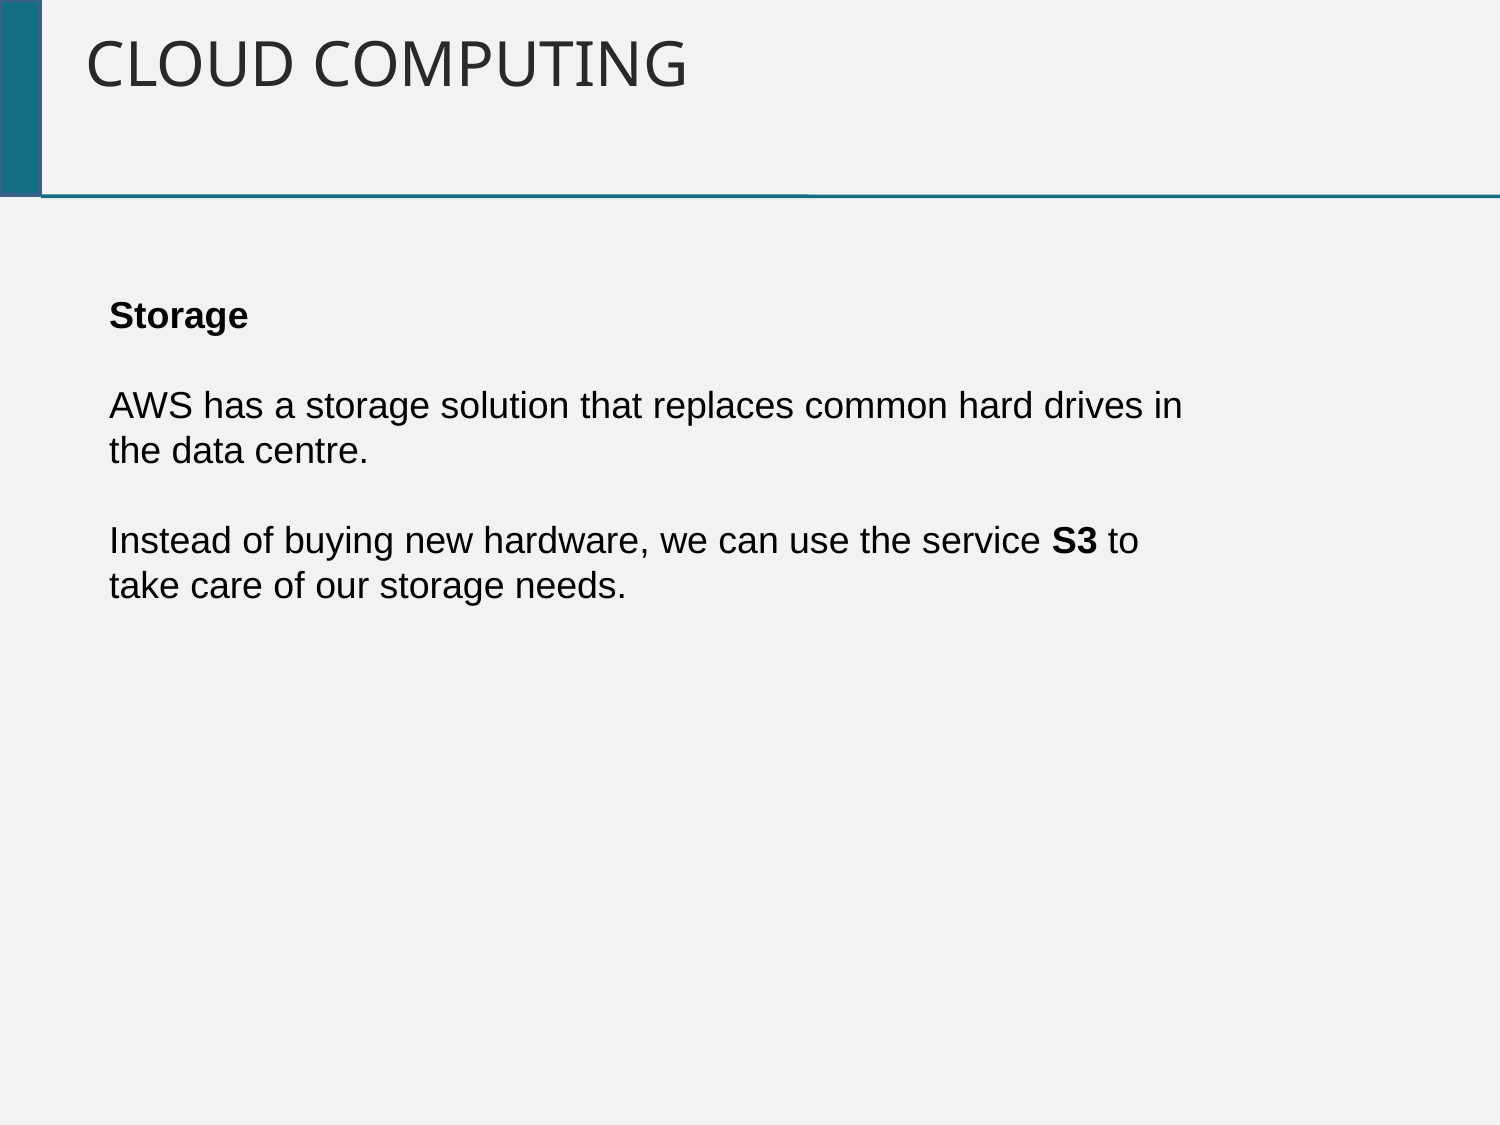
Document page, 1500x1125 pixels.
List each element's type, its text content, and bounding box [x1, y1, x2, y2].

text_box [74, 44, 1424, 915]
text_box Storage AWS has a storage solution that replaces common hard drives in the data centre. Instead of buying new hardware, we can use the service S3 to take care of our storage needs. [94, 283, 1204, 676]
text_box [0, 0, 42, 197]
text_box Cloud Computing [70, 2, 1293, 195]
